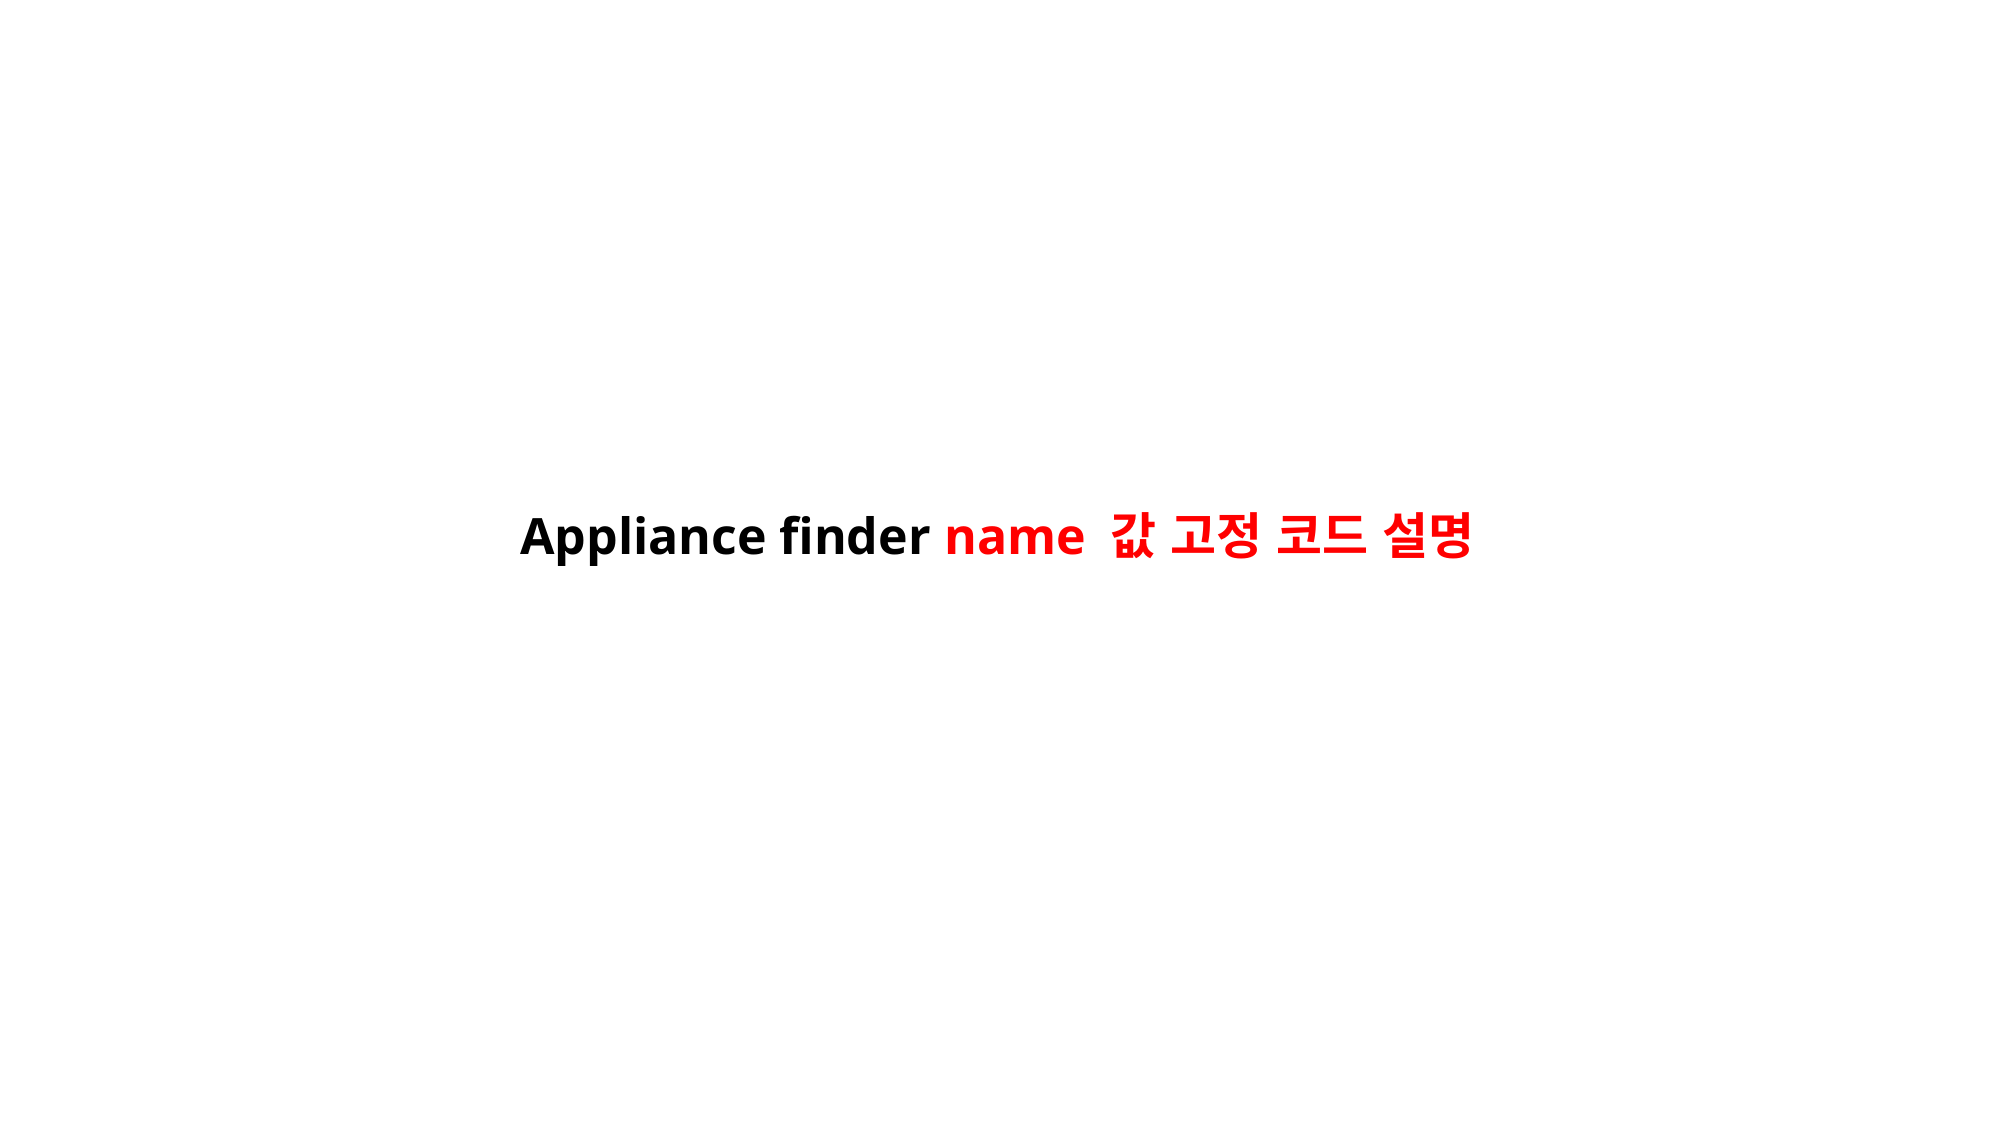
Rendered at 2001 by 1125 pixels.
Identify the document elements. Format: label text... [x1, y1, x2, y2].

text_box Appliance finder name 값 고정 코드 설명 [505, 467, 1490, 572]
